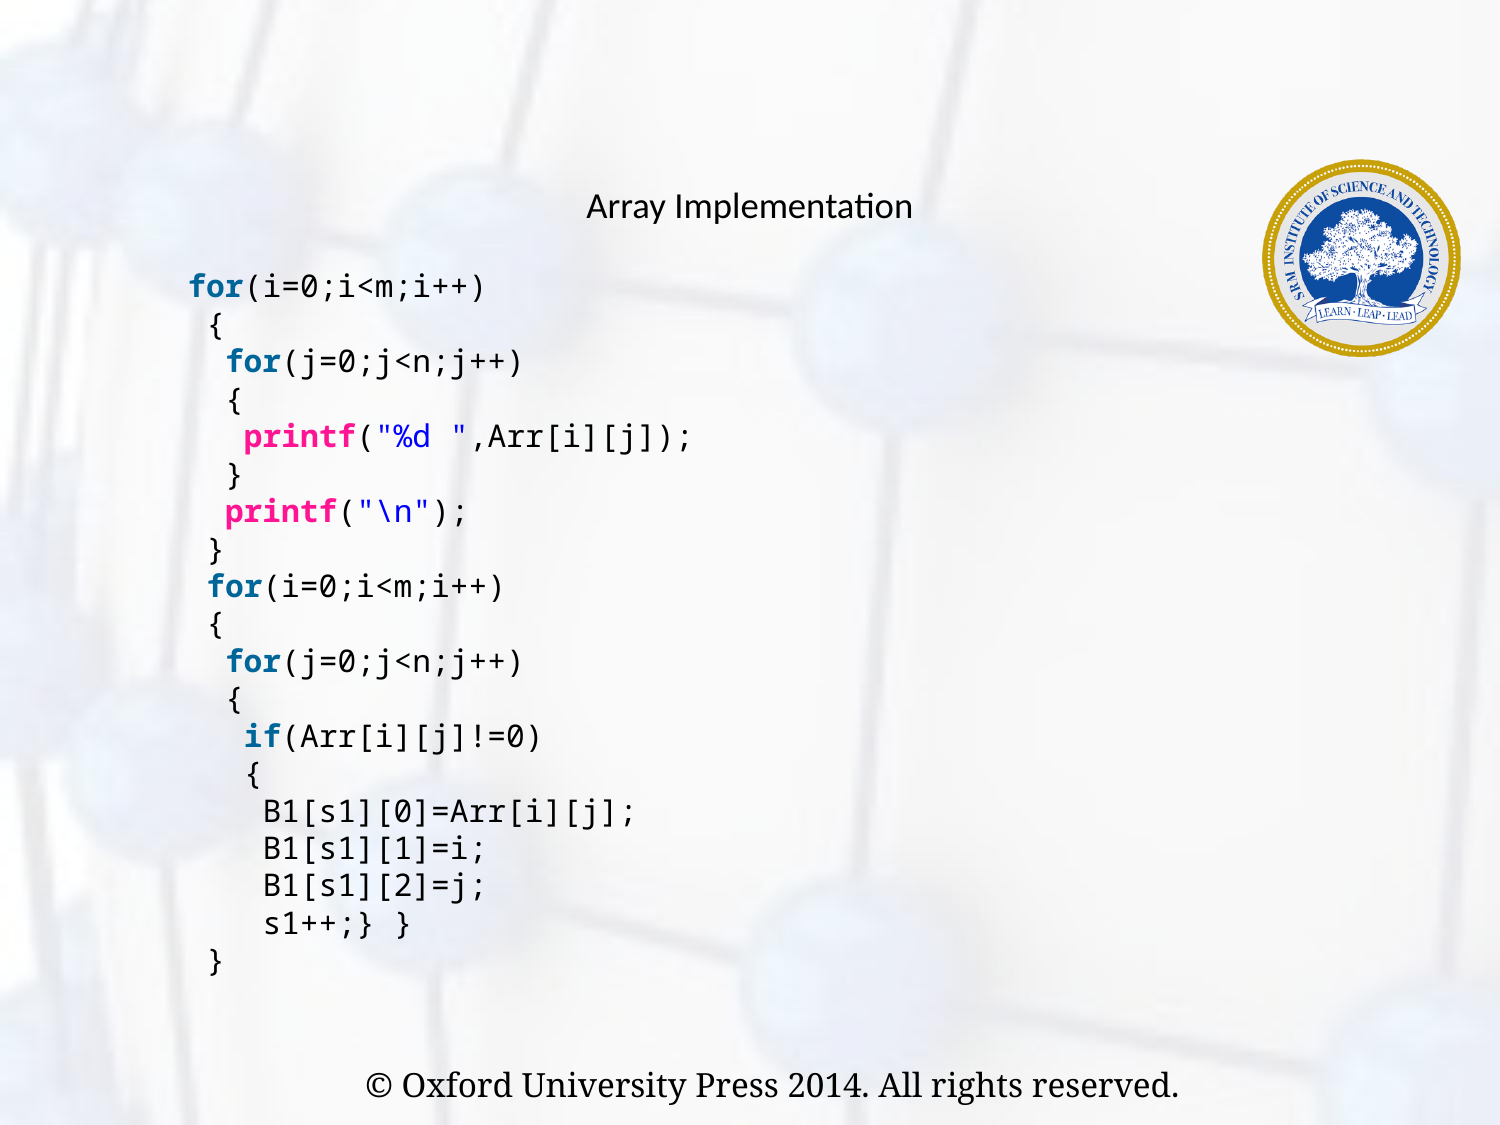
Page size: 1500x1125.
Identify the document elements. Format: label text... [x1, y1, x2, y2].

text_box for(i=0;i<m;i++) { for(j=0;j<n;j++) { printf("%d ",Arr[i][j]); } printf("\n"); } for(i=0;i<m;i++) { for(j=0;j<n;j++) { if(Arr[i][j]!=0) { B1[s1][0]=Arr[i][j]; B1[s1][1]=i; B1[s1][2]=j; s1++;} } } [187, 266, 930, 978]
title Array Implementation [243, 174, 1257, 235]
picture [0, 0, 1500, 1125]
